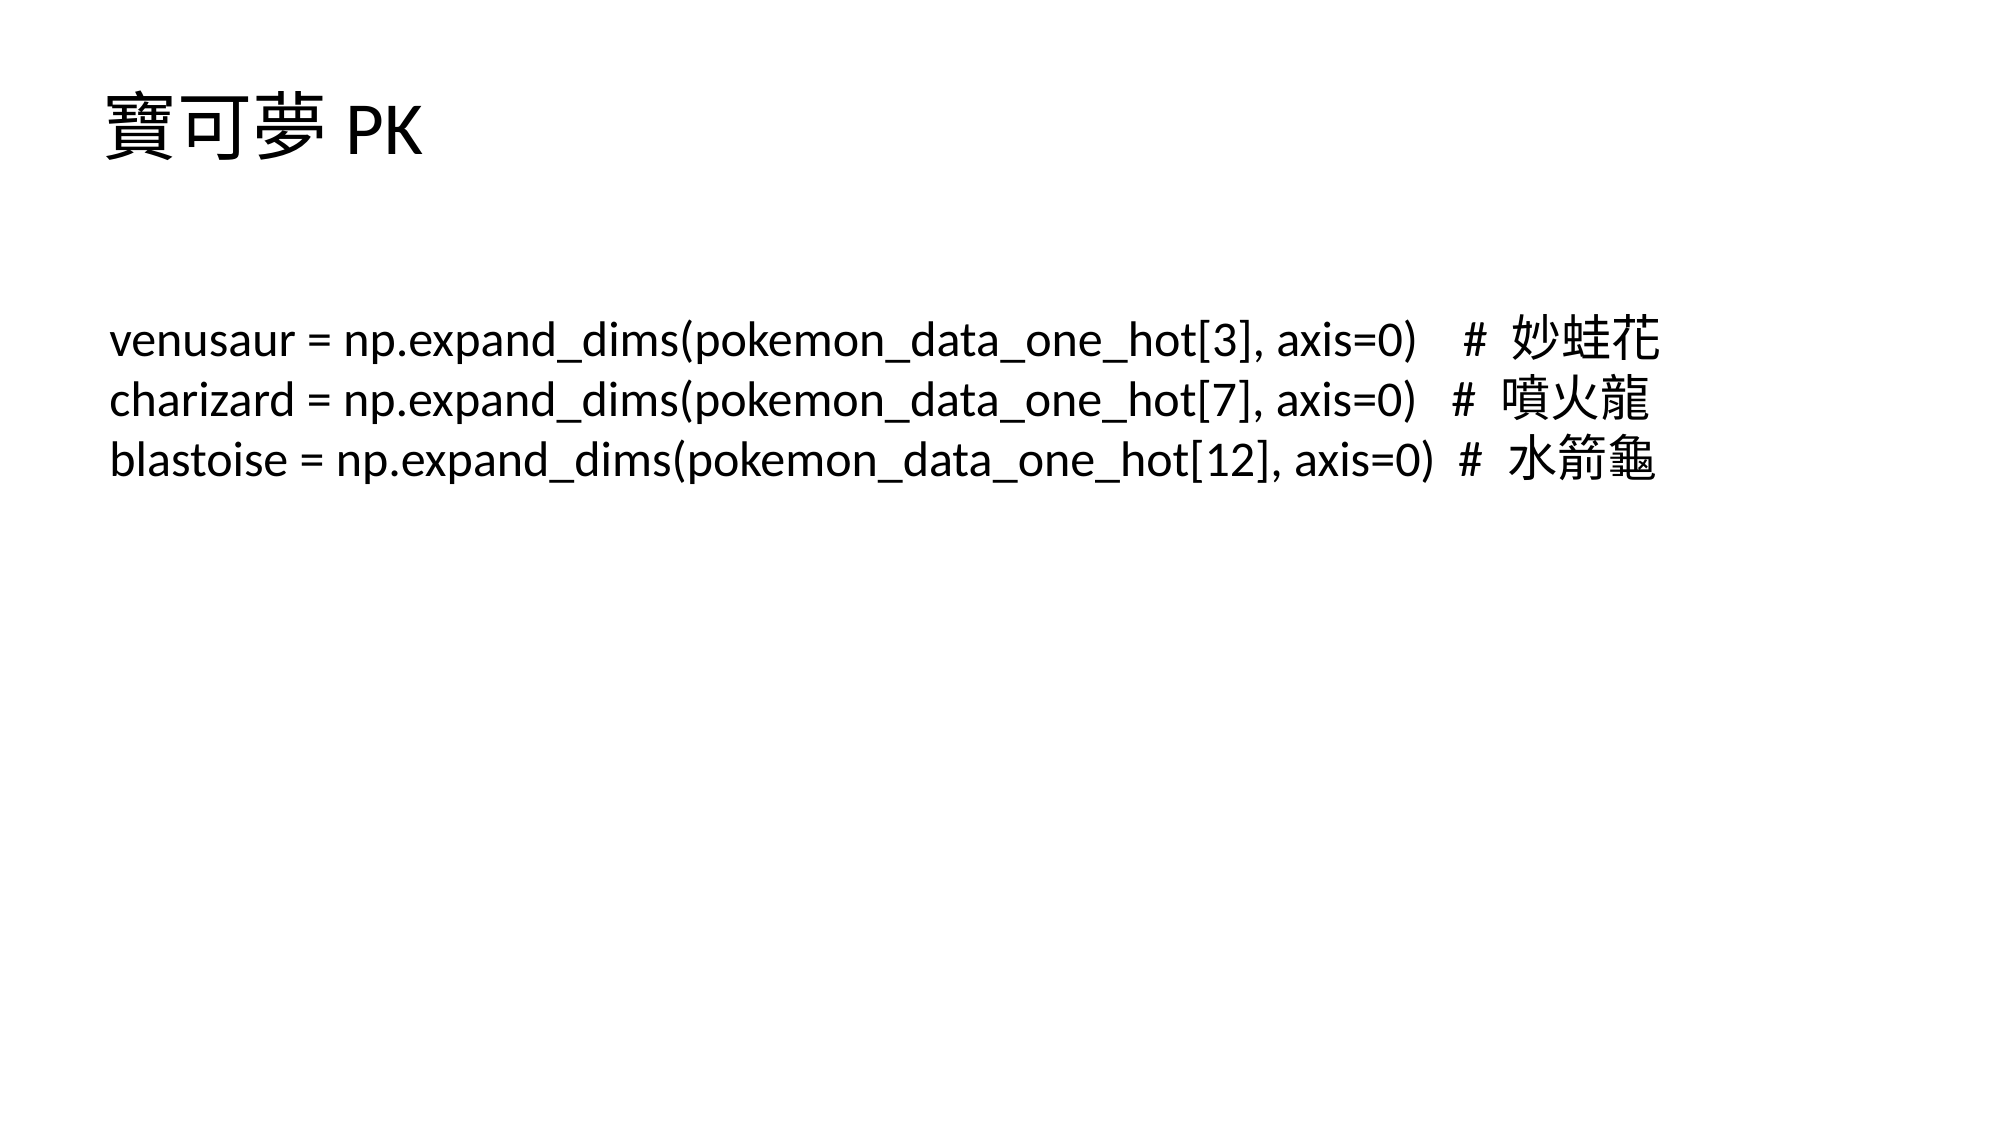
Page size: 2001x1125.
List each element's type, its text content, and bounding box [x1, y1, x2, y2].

text_box 寶可夢PK [87, 71, 438, 177]
text_box venusaur = np.expand_dims(pokemon_data_one_hot[3], axis=0) # 妙蛙花 charizard = np.expand_dims(pokemon_data_one_hot[7], axis=0) # 噴火龍 blastoise = np.expand_dims(pokemon_data_one_hot[12], axis=0) # 水箭龜 [94, 299, 1943, 494]
